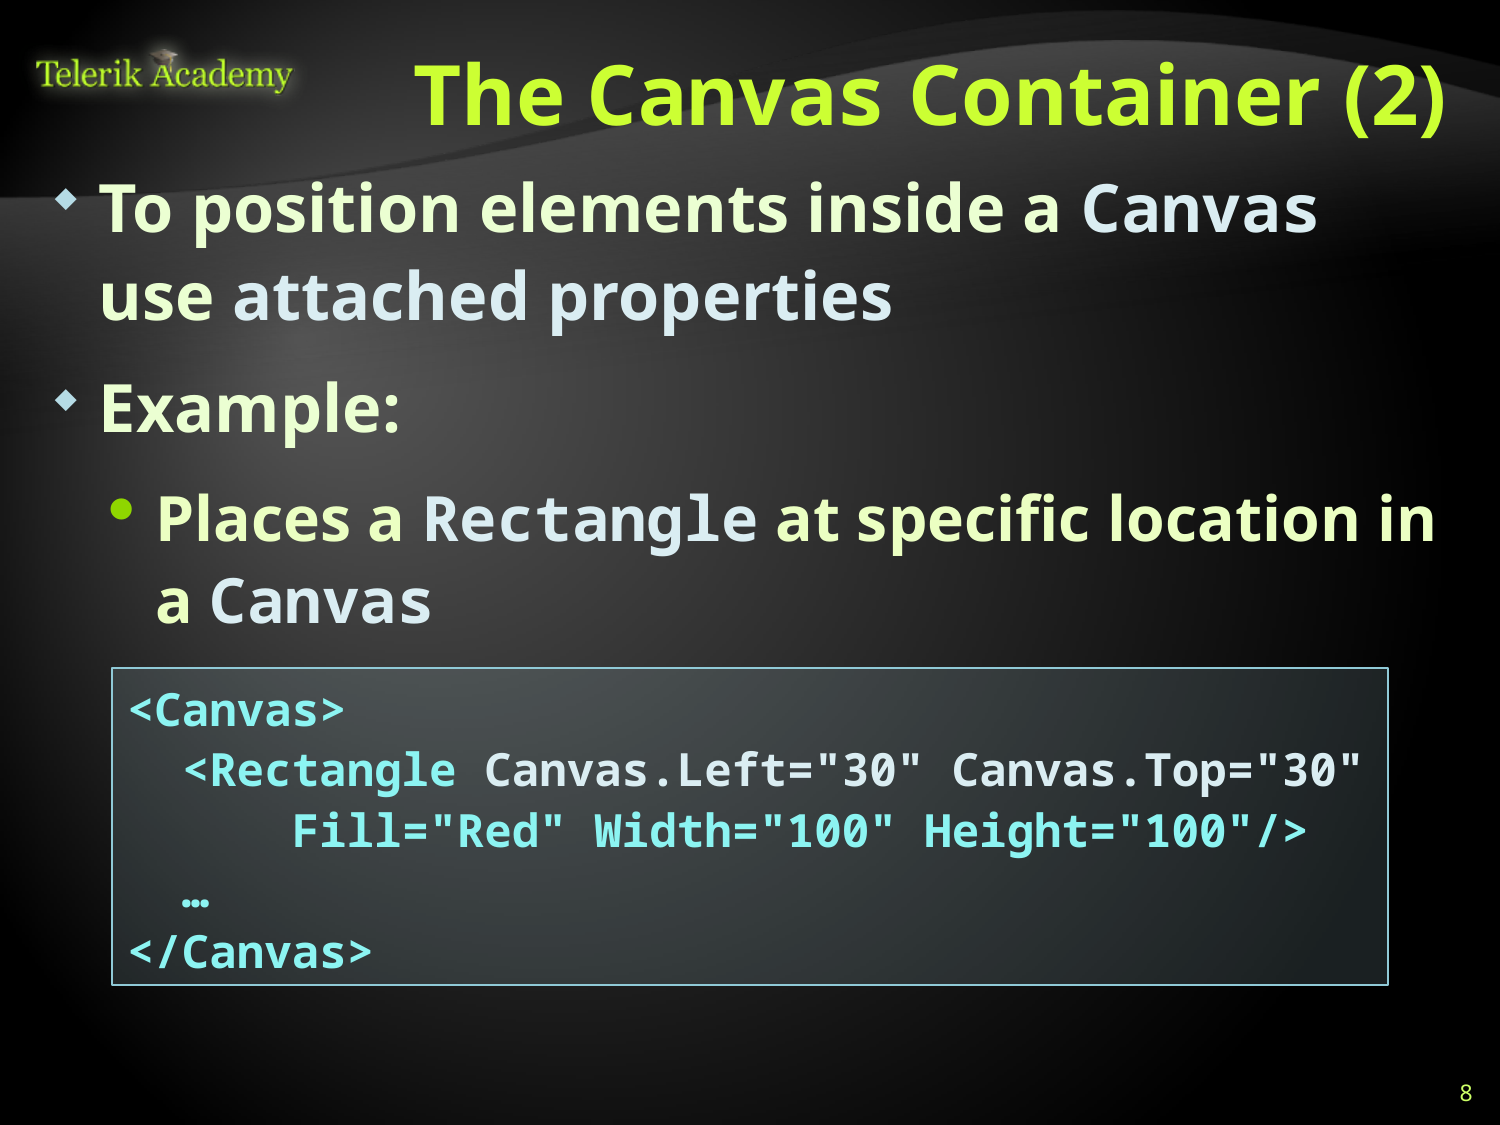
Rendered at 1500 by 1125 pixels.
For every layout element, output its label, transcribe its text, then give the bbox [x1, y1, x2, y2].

text_box <Canvas> <Rectangle Canvas.Left="30" Canvas.Top="30" Fill="Red" Width="100" Height="100"/> … </Canvas> [112, 667, 1388, 985]
picture [0, 0, 1500, 1125]
title The Canvas Container (2) [300, 24, 1463, 149]
list To position elements inside a Canvas use attached properties Example: Places a Rectangle at specific location in a Canvas [37, 149, 1463, 1100]
slide_number 8 [1412, 1074, 1488, 1113]
